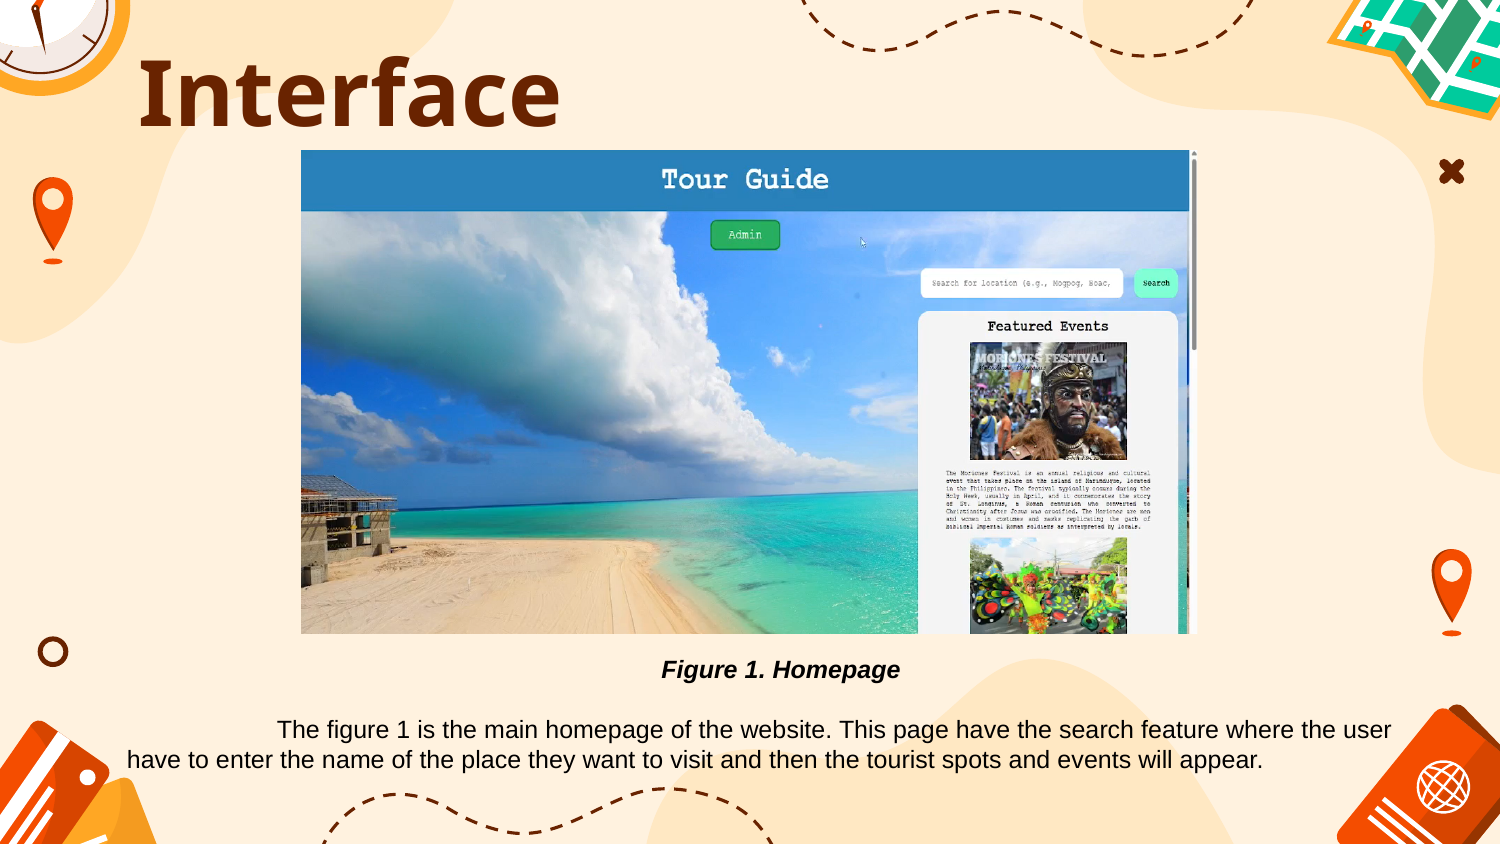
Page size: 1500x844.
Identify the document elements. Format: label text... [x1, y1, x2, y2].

text_box Figure 1. Homepage The figure 1 is the main homepage of the website. This page have the search feature where the user have to enter the name of the place they want to visit and then the tourist spots and events will appear. [112, 646, 1451, 781]
title Interface [124, 20, 1386, 115]
picture [300, 149, 1198, 634]
